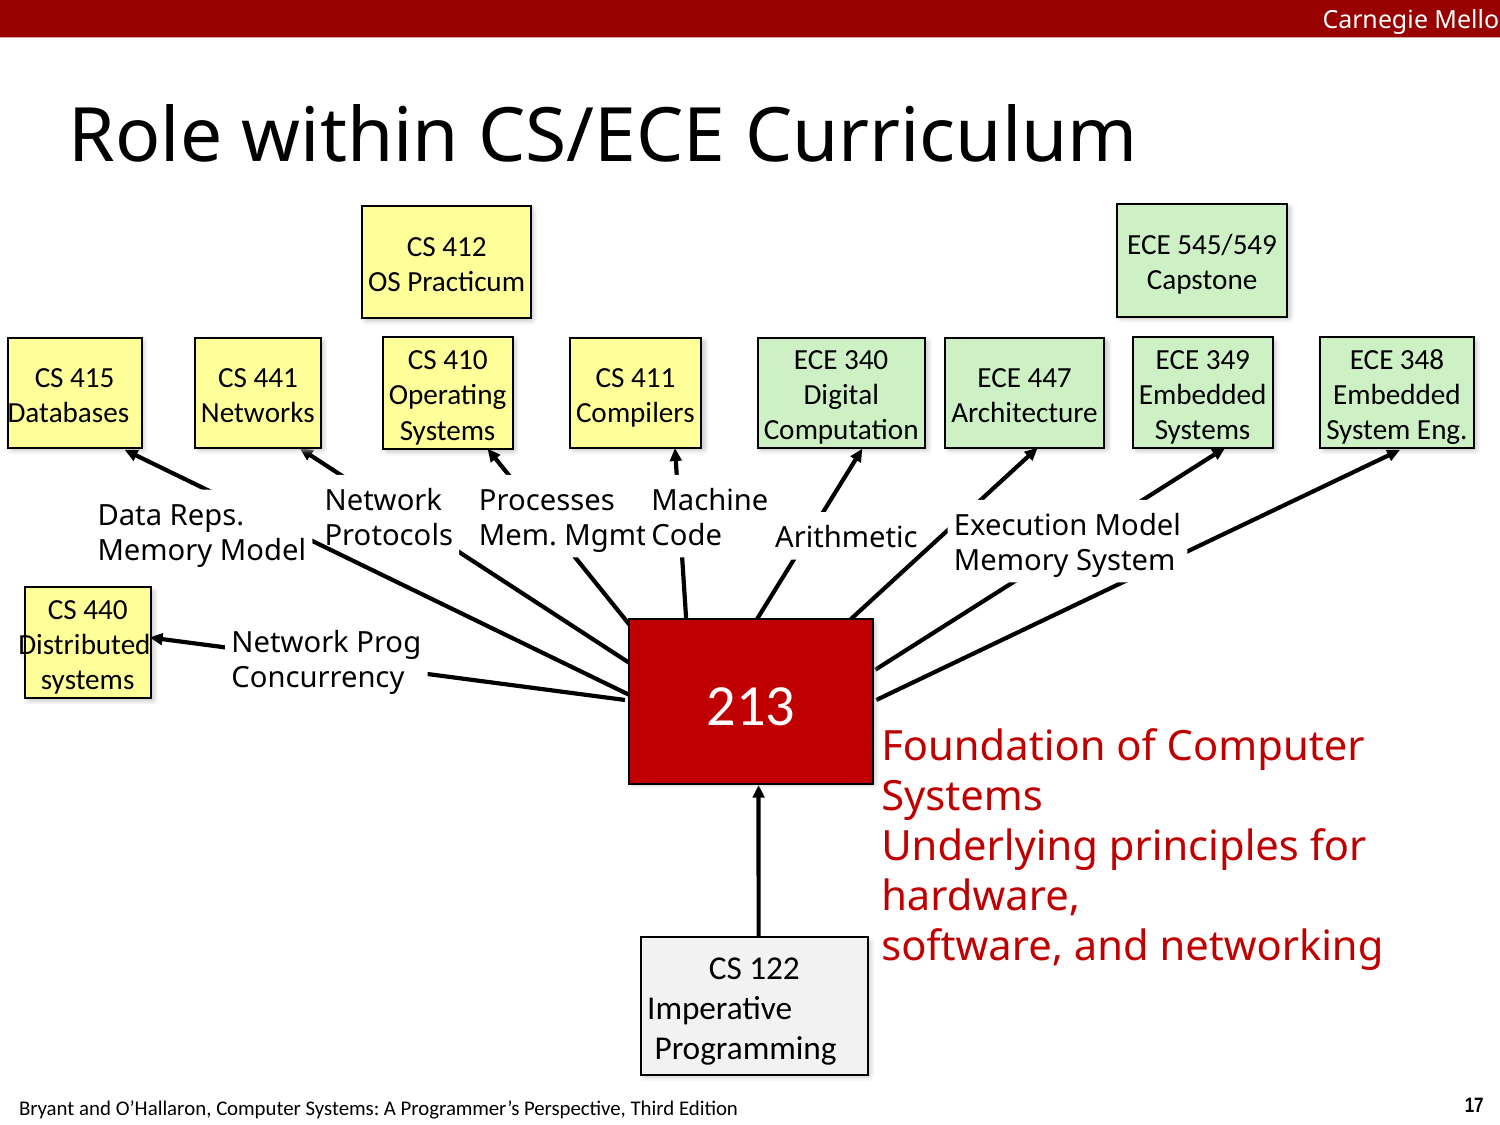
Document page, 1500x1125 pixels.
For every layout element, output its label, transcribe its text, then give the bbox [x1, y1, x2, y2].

text_box ECE 447 Architecture [945, 337, 1105, 449]
text_box Execution Model Memory System [947, 499, 1188, 583]
text_box CS 411 Compilers [570, 337, 701, 449]
text_box CS 410 Operating Systems [382, 336, 513, 450]
text_box CS 441 Networks [195, 337, 321, 449]
text_box Carnegie Mellon [1322, 3, 1500, 33]
text_box [752, 789, 765, 938]
text_box [823, 448, 863, 512]
text_box Data Reps. Memory Model [91, 489, 313, 572]
text_box [303, 454, 340, 474]
text_box [981, 447, 1038, 499]
text_box Machine Code [645, 474, 775, 558]
text_box CS 122 Imperative Programming [640, 937, 868, 1075]
text_box Arithmetic [768, 512, 924, 560]
text_box [487, 448, 509, 474]
text_box 213 [628, 619, 873, 784]
title Role within CS/ECE Curriculum [62, 41, 1438, 222]
text_box ECE 348 Embedded System Eng. [1320, 337, 1474, 448]
text_box [150, 632, 225, 648]
text_box [1188, 449, 1400, 552]
text_box CS 415 Databases [7, 337, 142, 449]
text_box [0, 0, 1500, 38]
text_box Network Protocols [318, 474, 460, 558]
text_box [124, 449, 206, 489]
text_box Processes Mem. Mgmt [472, 474, 645, 558]
text_box ECE 340 Digital Computation [757, 337, 925, 449]
text_box ECE 349 Embedded Systems [1132, 337, 1273, 448]
text_box [669, 448, 683, 474]
text_box Foundation of Computer Systems Underlying principles for hardware, software, and networking [874, 712, 1500, 875]
text_box CS 412 OS Practicum [361, 205, 532, 319]
text_box CS 440 Distributed systems [24, 587, 151, 698]
text_box ECE 545/549 Capstone [1116, 204, 1288, 317]
text_box [1144, 447, 1225, 499]
text_box Network Prog Concurrency [225, 616, 428, 700]
